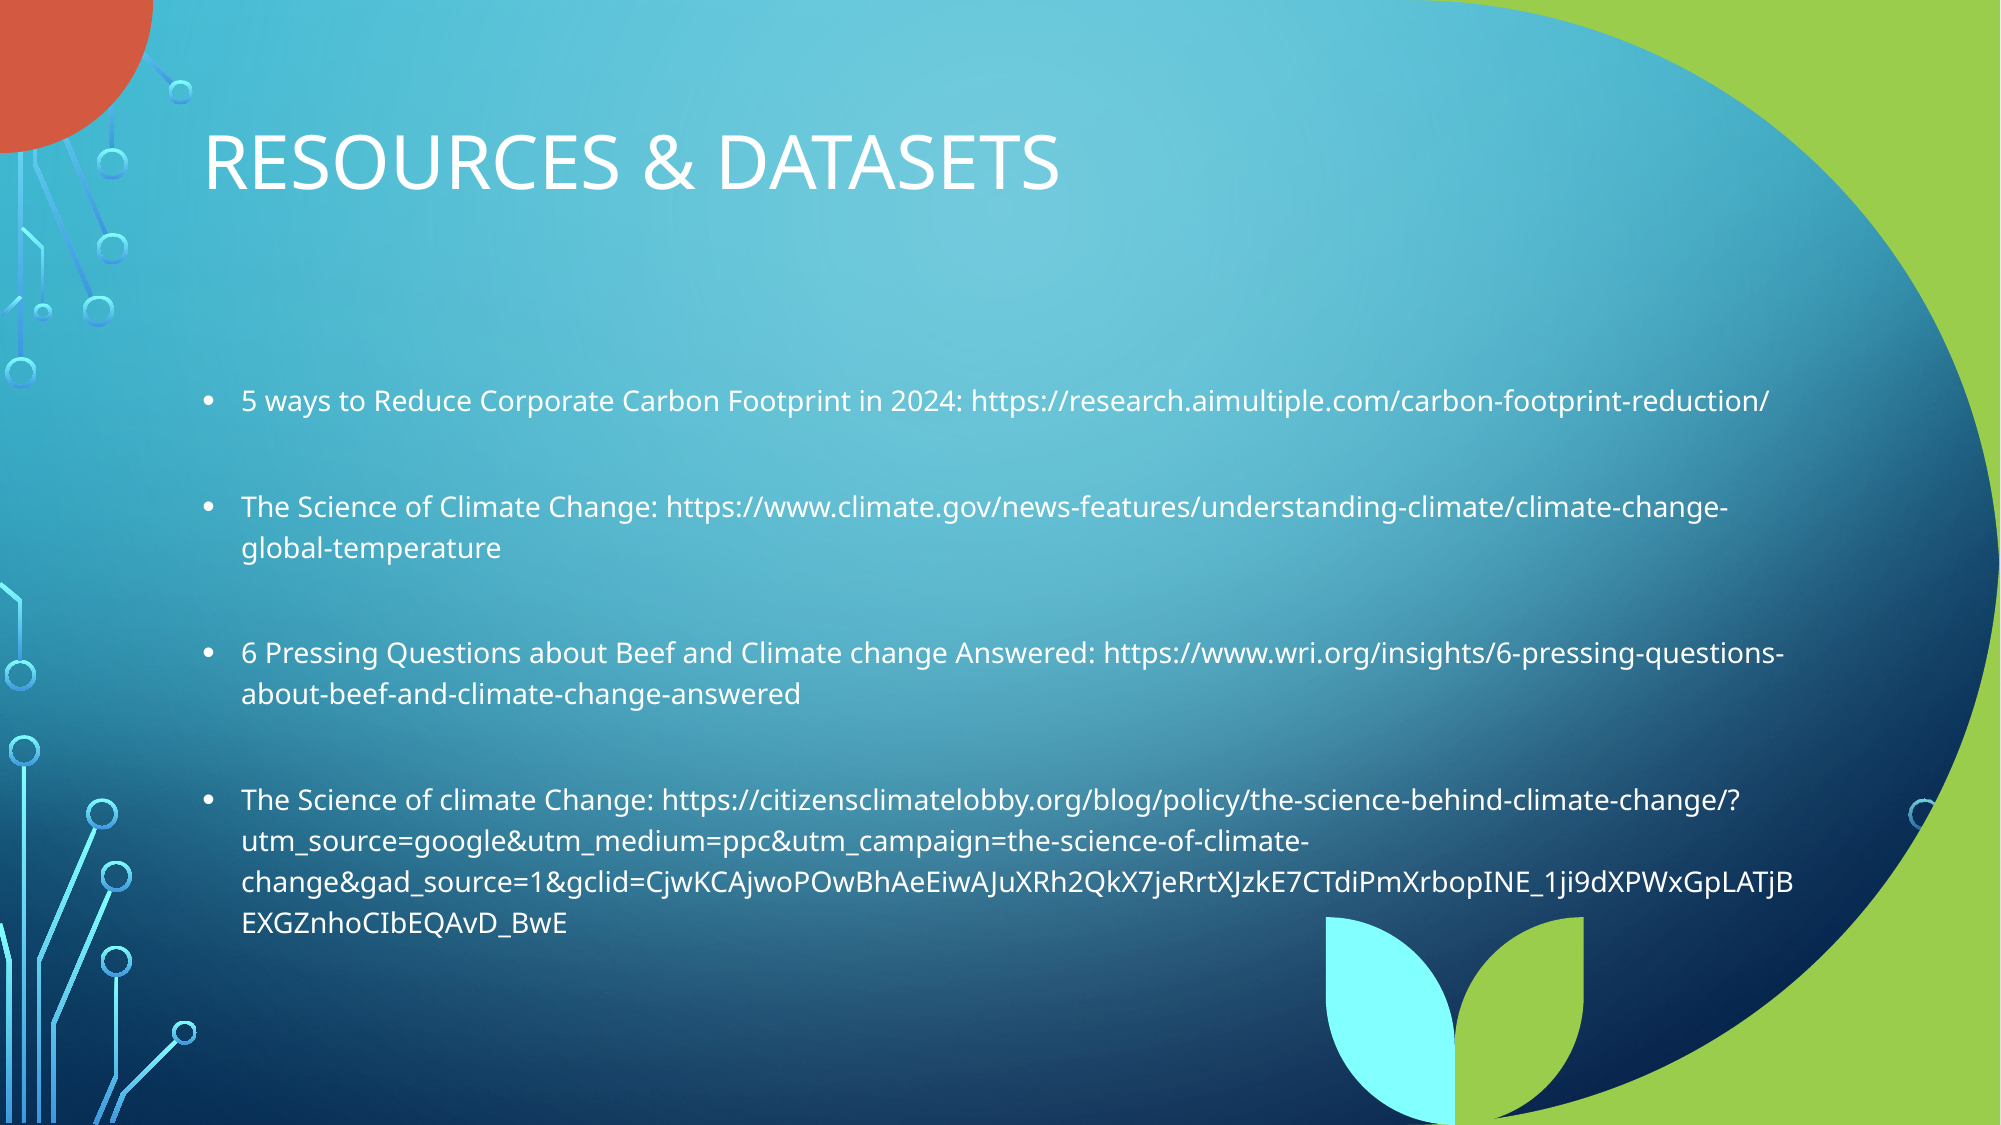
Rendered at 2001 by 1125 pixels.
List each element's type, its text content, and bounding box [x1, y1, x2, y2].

title Resources & Datasets [187, 101, 1813, 230]
list 5 ways to Reduce Corporate Carbon Footprint in 2024: https://research.aimultiple.com/carbon-footprint-reduction/ The Science of Climate Change: https://www.climate.gov/news-features/understanding-climate/climate-change-global-temperature 6 Pressing Questions about Beef and Climate change Answered: https://www.wri.org/insights/6-pressing-questions-about-beef-and-climate-change-answered The Science of climate Change: https://citizensclimatelobby.org/blog/policy/the-science-behind-climate-change/?utm_source=google&utm_medium=ppc&utm_campaign=the-science-of-climate-change&gad_source=1&gclid=CjwKCAjwoPOwBhAeEiwAJuXRh2QkX7jeRrtXJzkE7CTdiPmXrbopINE_1ji9dXPWxGpLATjBEXGZnhoCIbEQAvD_BwE [187, 369, 1813, 950]
